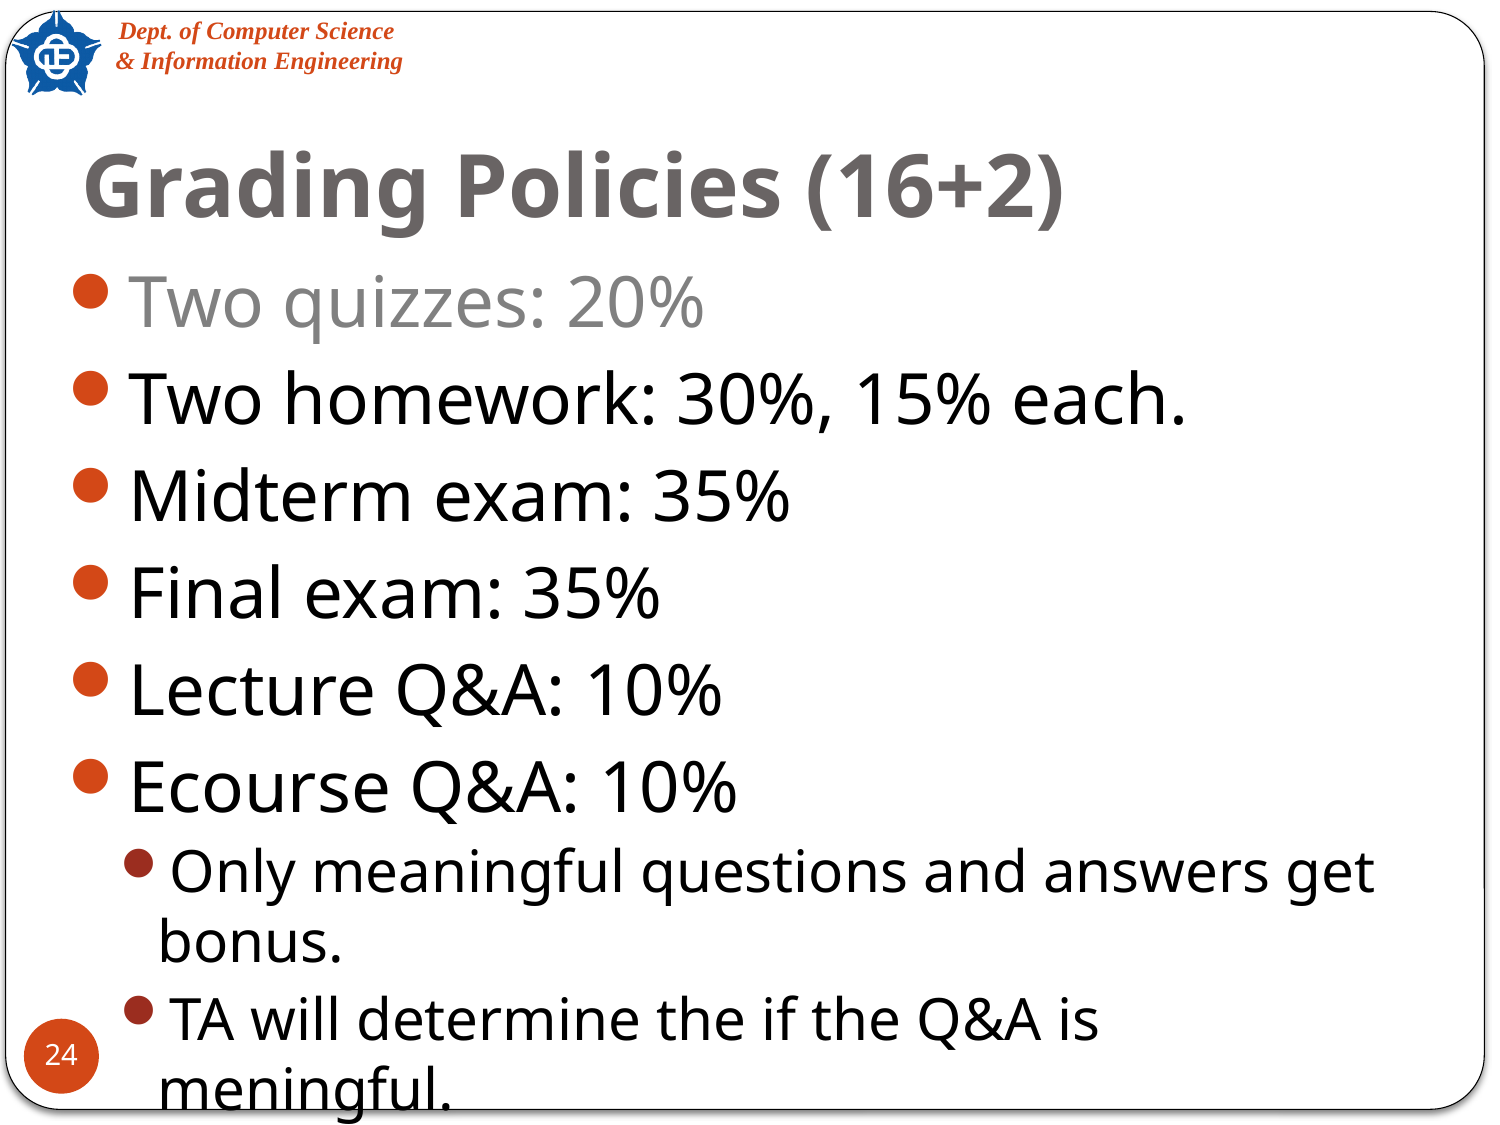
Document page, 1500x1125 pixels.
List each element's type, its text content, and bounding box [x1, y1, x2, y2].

slide_number 24 [23, 1019, 96, 1094]
picture [0, 0, 113, 103]
title Grading Policies (16+2) [66, 82, 1437, 250]
list Two quizzes: 20% Two homework: 30%, 15% each. Midterm exam: 35% Final exam: 35% Lecture Q&A: 10% Ecourse Q&A: 10% Only meaningful questions and answers get bonus. TA will determine the if the Q&A is meningful. [52, 249, 1423, 1071]
